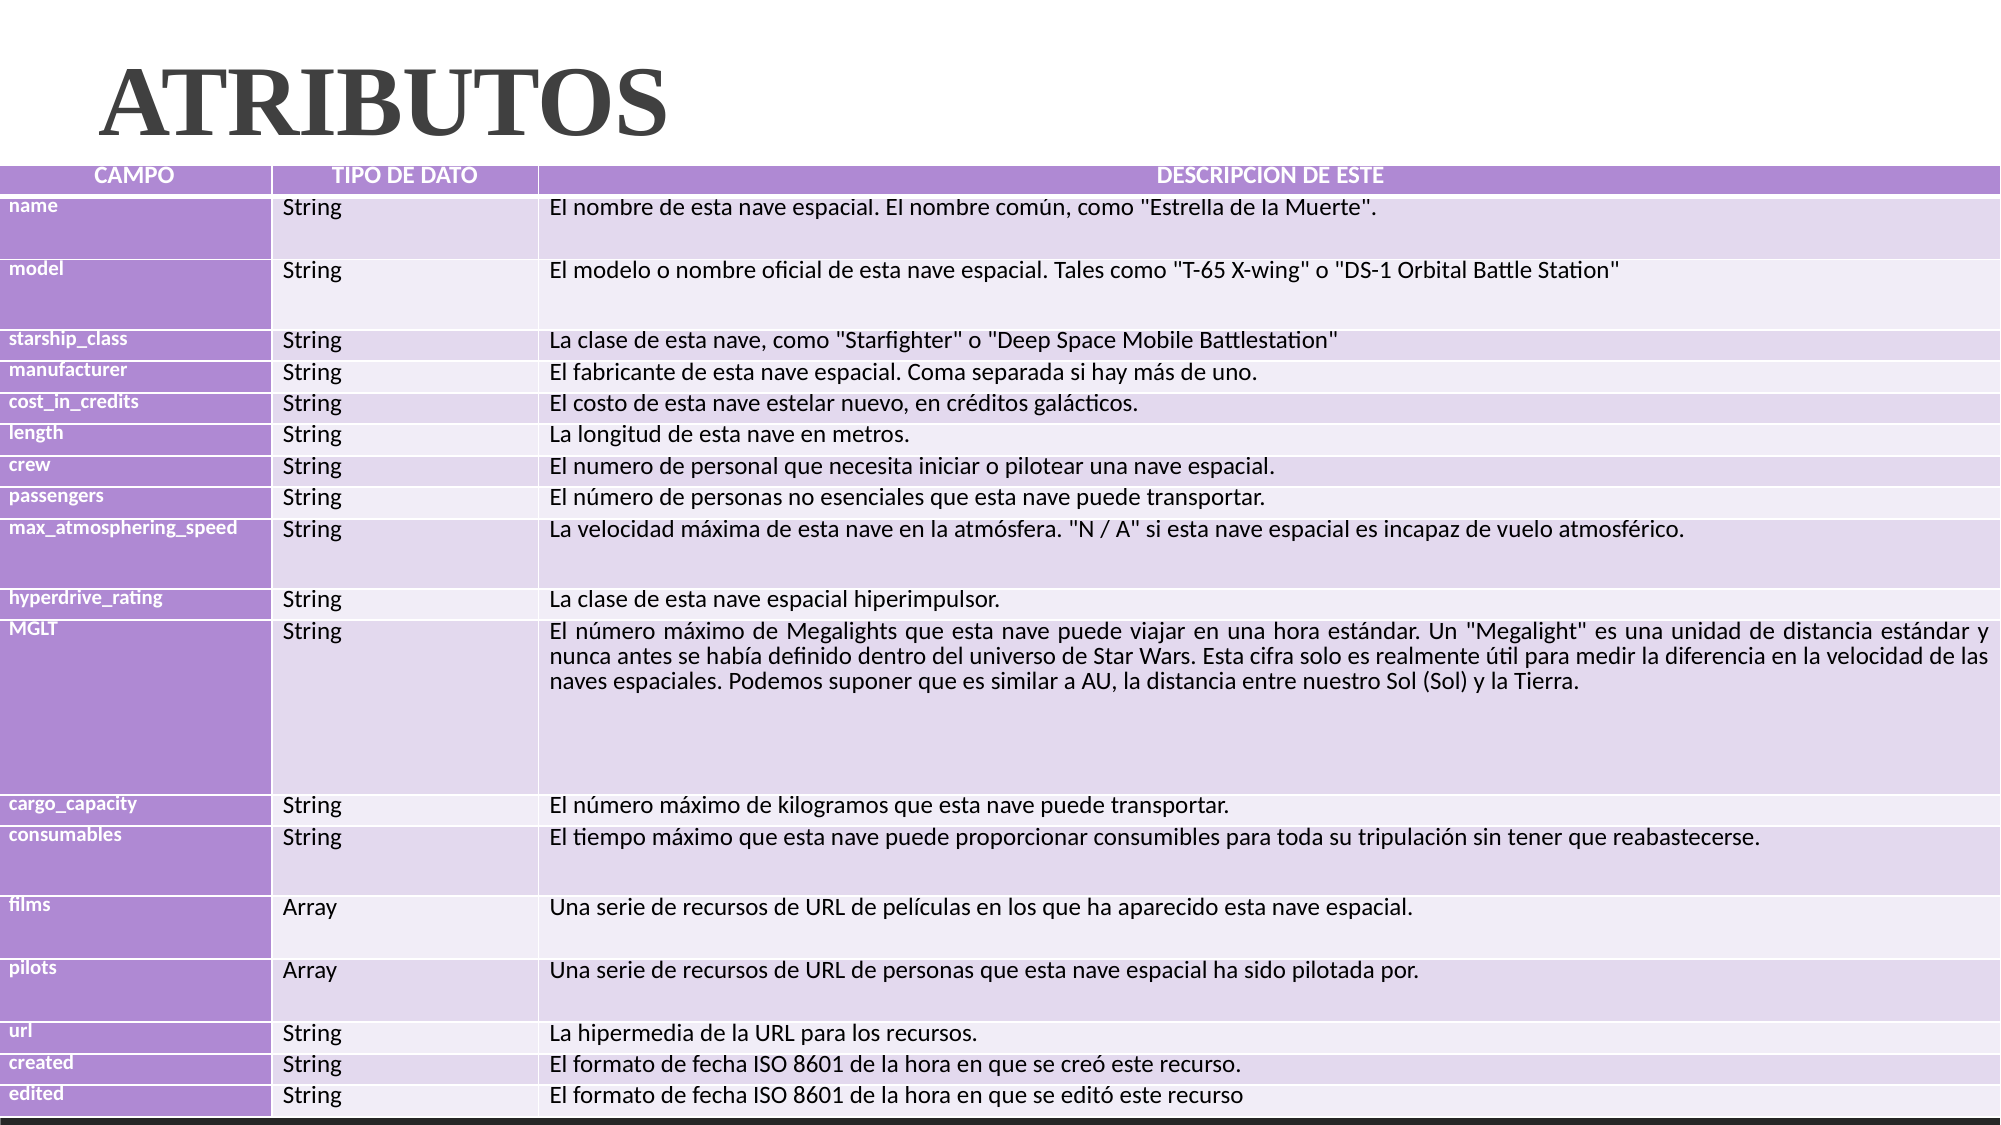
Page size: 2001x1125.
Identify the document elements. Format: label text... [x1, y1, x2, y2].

table_cell name [0, 199, 271, 259]
table_header DESCRIPCIÓN DE ESTE [539, 166, 2000, 194]
table_cell Array [273, 897, 538, 958]
table_cell El formato de fecha ISO 8601 de la hora en que se editó este recurso [539, 1086, 2000, 1116]
text_box [635, 501, 1086, 562]
table_cell String [273, 260, 538, 329]
table_cell manufacturer [0, 362, 271, 392]
table_cell El modelo o nombre oficial de esta nave espacial. Tales como "T-65 X-wing" o "DS-1 Orbital Battle Station" [539, 260, 2000, 329]
table_cell length [0, 425, 271, 455]
table_cell model [0, 260, 271, 329]
table_cell El fabricante de esta nave espacial. Coma separada si hay más de uno. [539, 362, 2000, 392]
table_cell String [273, 457, 538, 486]
table_cell url [0, 1023, 271, 1053]
table_cell cargo_capacity [0, 796, 271, 825]
table_cell El número de personas no esenciales que esta nave puede transportar. [539, 488, 2000, 518]
table_cell El formato de fecha ISO 8601 de la hora en que se creó este recurso. [539, 1055, 2000, 1084]
table_cell passengers [0, 488, 271, 518]
table_cell El numero de personal que necesita iniciar o pilotear una nave espacial. [539, 457, 2000, 486]
table_cell El tiempo máximo que esta nave puede proporcionar consumibles para toda su tripulación sin tener que reabastecerse. [539, 827, 2000, 895]
table_cell String [273, 827, 538, 895]
table_cell Array [273, 960, 538, 1021]
title ATRIBUTOS [83, 0, 802, 164]
table_cell La hipermedia de la URL para los recursos. [539, 1023, 2000, 1053]
table_cell La longitud de esta nave en metros. [539, 425, 2000, 455]
table_header CAMPO [0, 166, 271, 194]
table_cell String [273, 1086, 538, 1116]
table_cell El número máximo de kilogramos que esta nave puede transportar. [539, 796, 2000, 825]
table_cell MGLT [0, 621, 271, 794]
table_cell created [0, 1055, 271, 1084]
table_cell String [273, 590, 538, 619]
table_cell pilots [0, 960, 271, 1021]
table_cell String [273, 1023, 538, 1053]
table_cell El nombre de esta nave espacial. El nombre común, como "Estrella de la Muerte". [539, 199, 2000, 259]
table_cell String [273, 331, 538, 360]
table_cell String [273, 520, 538, 588]
table_cell String [273, 425, 538, 455]
table_cell Una serie de recursos de URL de películas en los que ha aparecido esta nave espacial. [539, 897, 2000, 958]
table_cell String [273, 362, 538, 392]
table_cell String [273, 394, 538, 423]
table_cell films [0, 897, 271, 958]
table_cell El número máximo de Megalights que esta nave puede viajar en una hora estándar. Un "Megalight" es una unidad de distancia estándar y nunca antes se había definido dentro del universo de Star Wars. Esta cifra solo es realmente útil para medir la diferencia en la velocidad de las naves espaciales. Podemos suponer que es similar a AU, la distancia entre nuestro Sol (Sol) y la Tierra. [539, 621, 2000, 794]
table_cell hyperdrive_rating [0, 590, 271, 619]
table_cell String [273, 488, 538, 518]
table_header TIPO DE DATO [273, 166, 538, 194]
table_cell edited [0, 1086, 271, 1116]
table_cell Una serie de recursos de URL de personas que esta nave espacial ha sido pilotada por. [539, 960, 2000, 1021]
table_cell El costo de esta nave estelar nuevo, en créditos galácticos. [539, 394, 2000, 423]
table_cell String [273, 796, 538, 825]
table_cell String [273, 621, 538, 794]
table_cell cost_in_credits [0, 394, 271, 423]
table_cell starship_class [0, 331, 271, 360]
table_cell La clase de esta nave, como "Starfighter" o "Deep Space Mobile Battlestation" [539, 331, 2000, 360]
table_cell String [273, 1055, 538, 1084]
table_cell La velocidad máxima de esta nave en la atmósfera. "N / A" si esta nave espacial es incapaz de vuelo atmosférico. [539, 520, 2000, 588]
table_cell consumables [0, 827, 271, 895]
table_cell La clase de esta nave espacial hiperimpulsor. [539, 590, 2000, 619]
table_cell max_atmosphering_speed [0, 520, 271, 588]
table_cell String [273, 199, 538, 259]
table_cell crew [0, 457, 271, 486]
